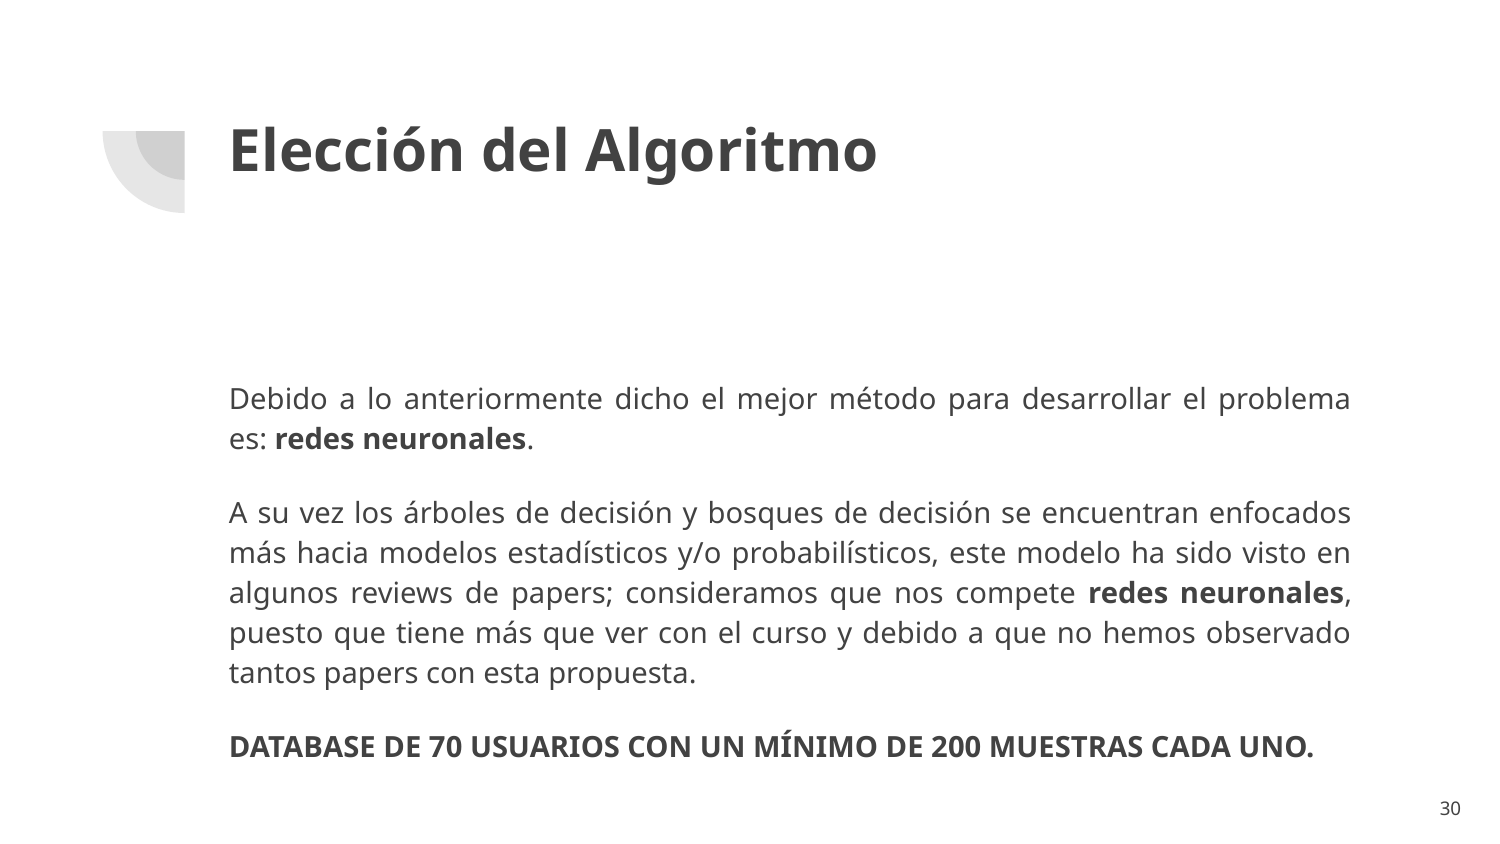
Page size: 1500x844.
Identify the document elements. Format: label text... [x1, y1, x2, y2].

title Elección del Algoritmo [213, 98, 1368, 263]
slide_number ‹#› [1386, 777, 1477, 842]
list Debido a lo anteriormente dicho el mejor método para desarrollar el problema es: redes neuronales. A su vez los árboles de decisión y bosques de decisión se encuentran enfocados más hacia modelos estadísticos y/o probabilísticos, este modelo ha sido visto en algunos reviews de papers; consideramos que nos compete redes neuronales, puesto que tiene más que ver con el curso y debido a que no hemos observado tantos papers con esta propuesta. DATABASE DE 70 USUARIOS CON UN MÍNIMO DE 200 MUESTRAS CADA UNO. [213, 360, 1368, 777]
